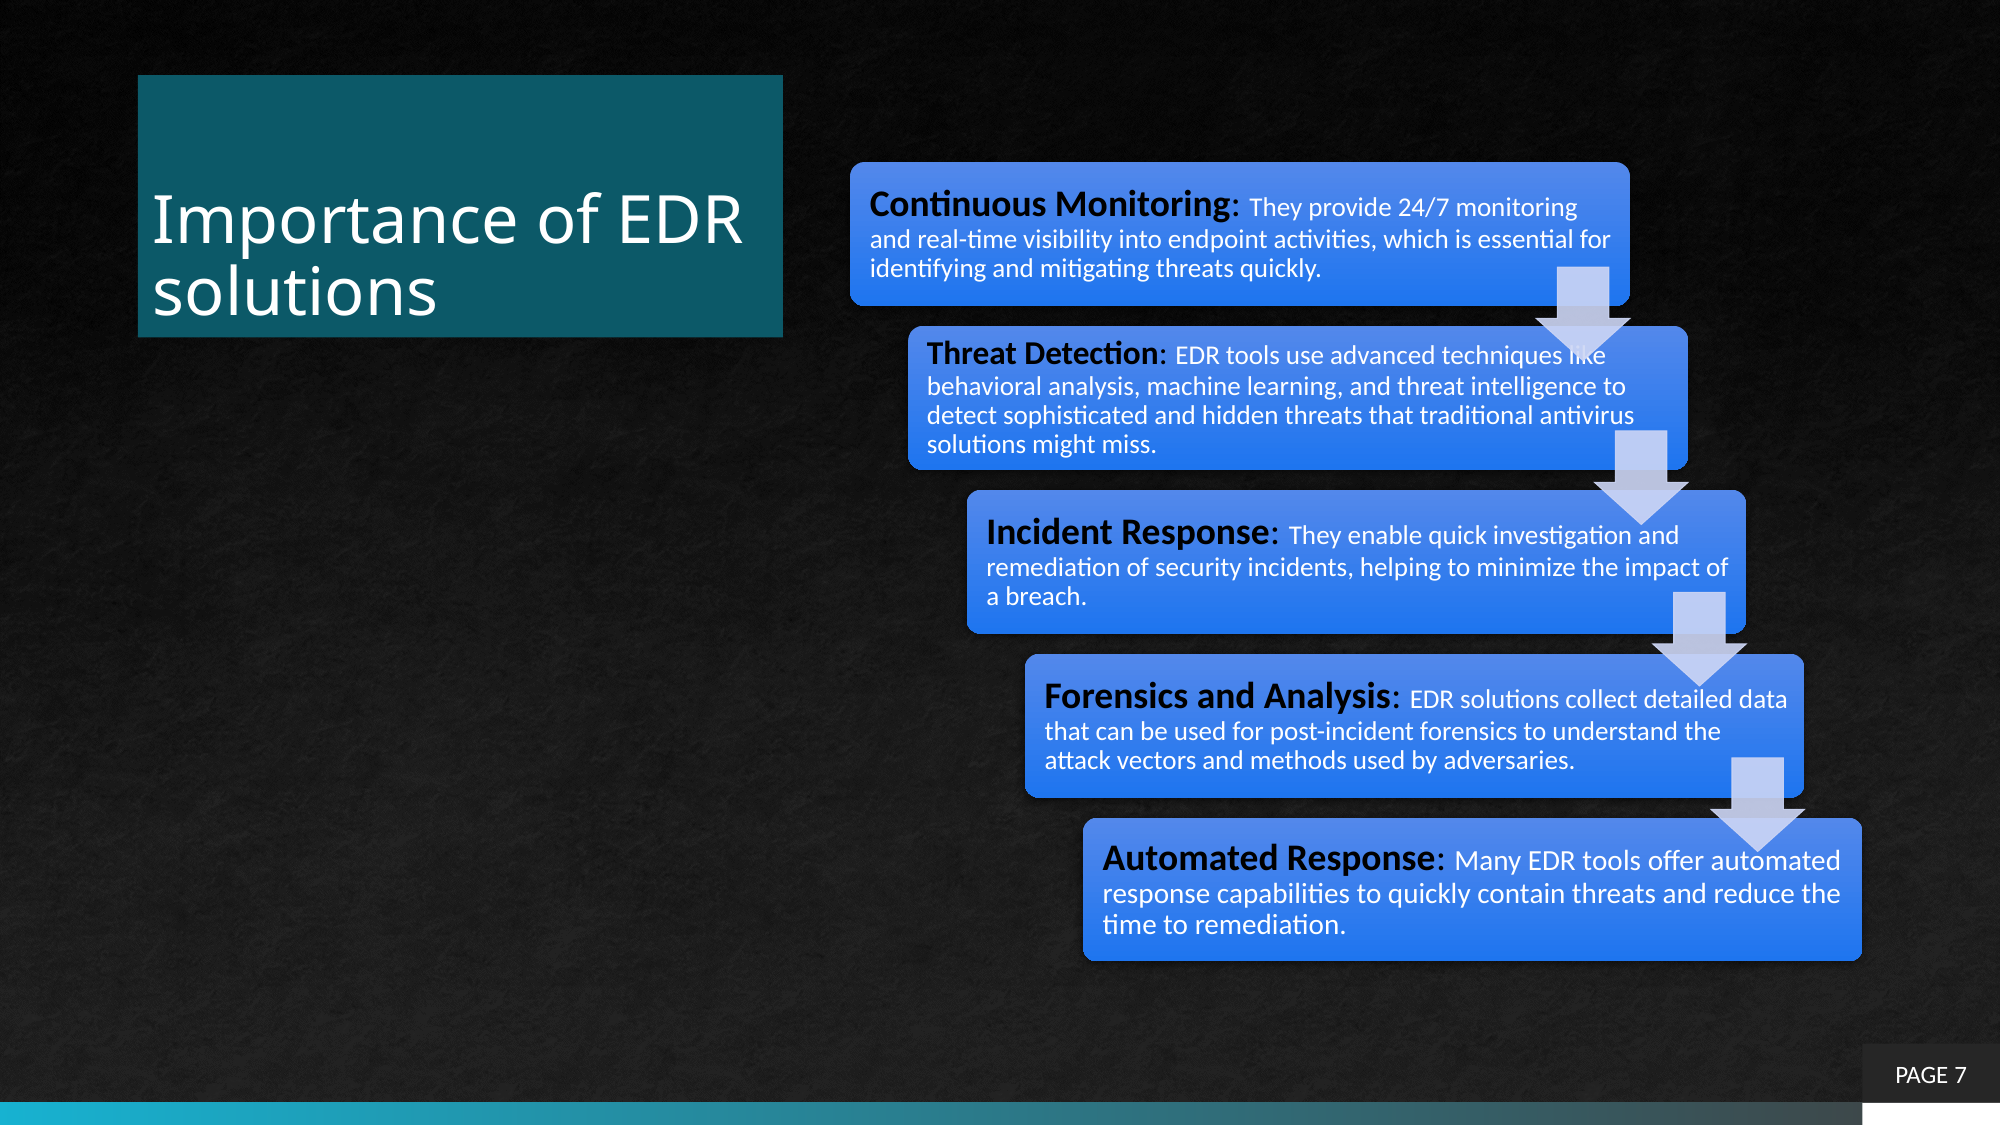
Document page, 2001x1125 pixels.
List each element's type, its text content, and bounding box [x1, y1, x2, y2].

slide_number PAGE 7 [1862, 1043, 2000, 1103]
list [850, 161, 1863, 962]
title Importance of EDR solutions [137, 75, 783, 338]
picture [0, 0, 2000, 1103]
